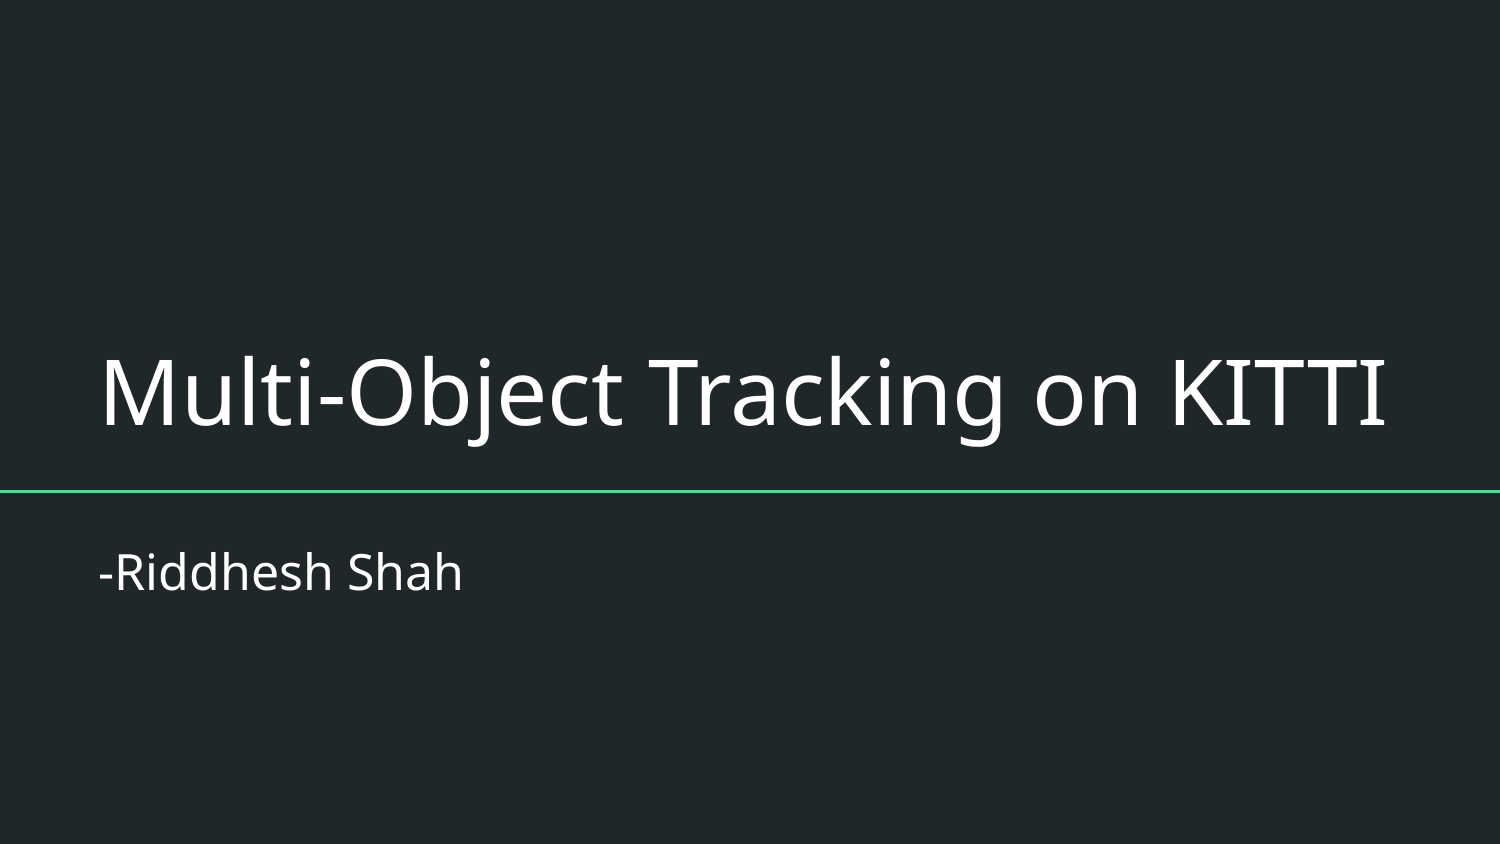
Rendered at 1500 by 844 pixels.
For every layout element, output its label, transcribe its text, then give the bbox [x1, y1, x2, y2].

title Multi-Object Tracking on KITTI [83, 206, 1417, 467]
subtitle -Riddhesh Shah [83, 522, 1417, 626]
